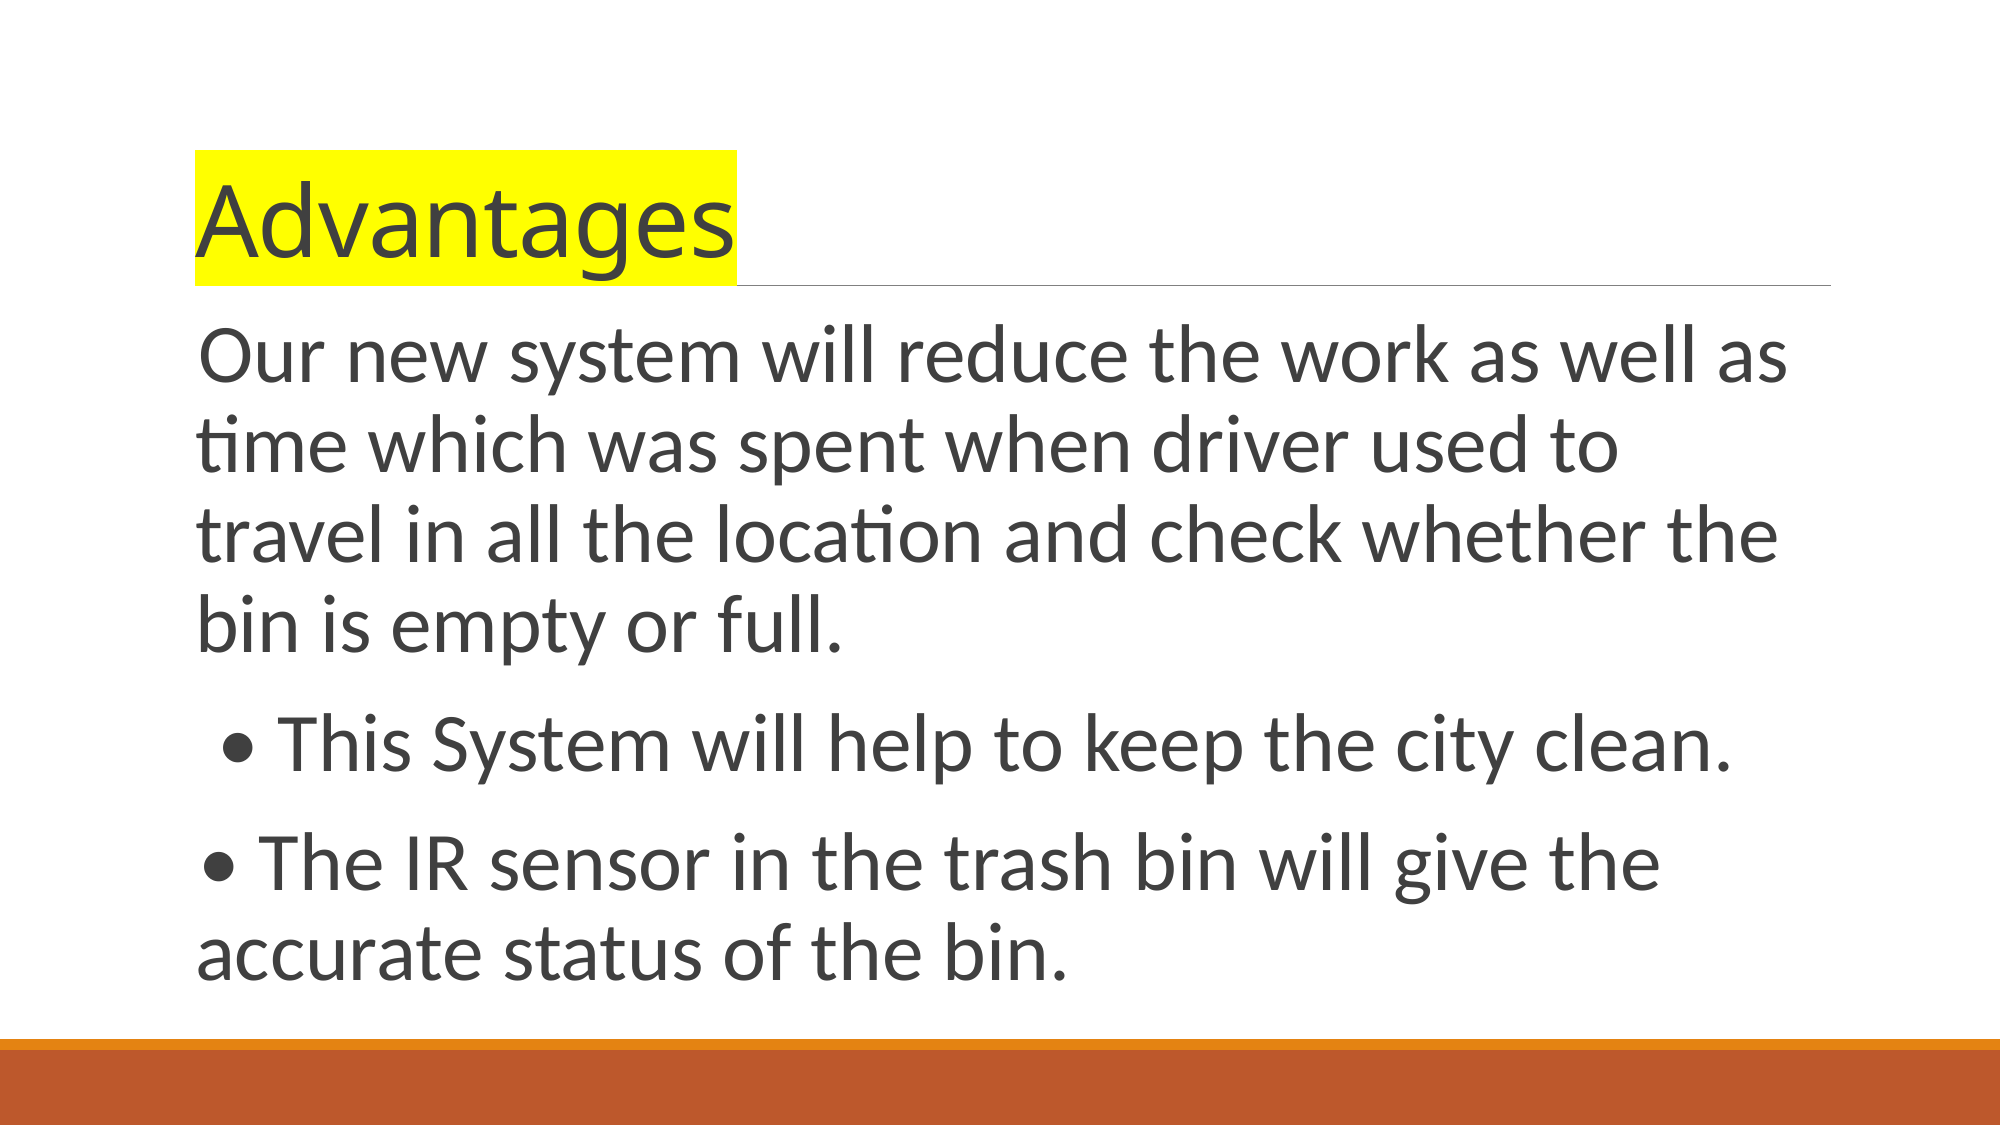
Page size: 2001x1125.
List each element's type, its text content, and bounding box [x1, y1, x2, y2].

list Our new system will reduce the work as well as time which was spent when driver used to travel in all the location and check whether the bin is empty or full. • This System will help to keep the city clean. • The IR sensor in the trash bin will give the accurate status of the bin. [180, 302, 1830, 963]
title Advantages [180, 47, 1830, 285]
